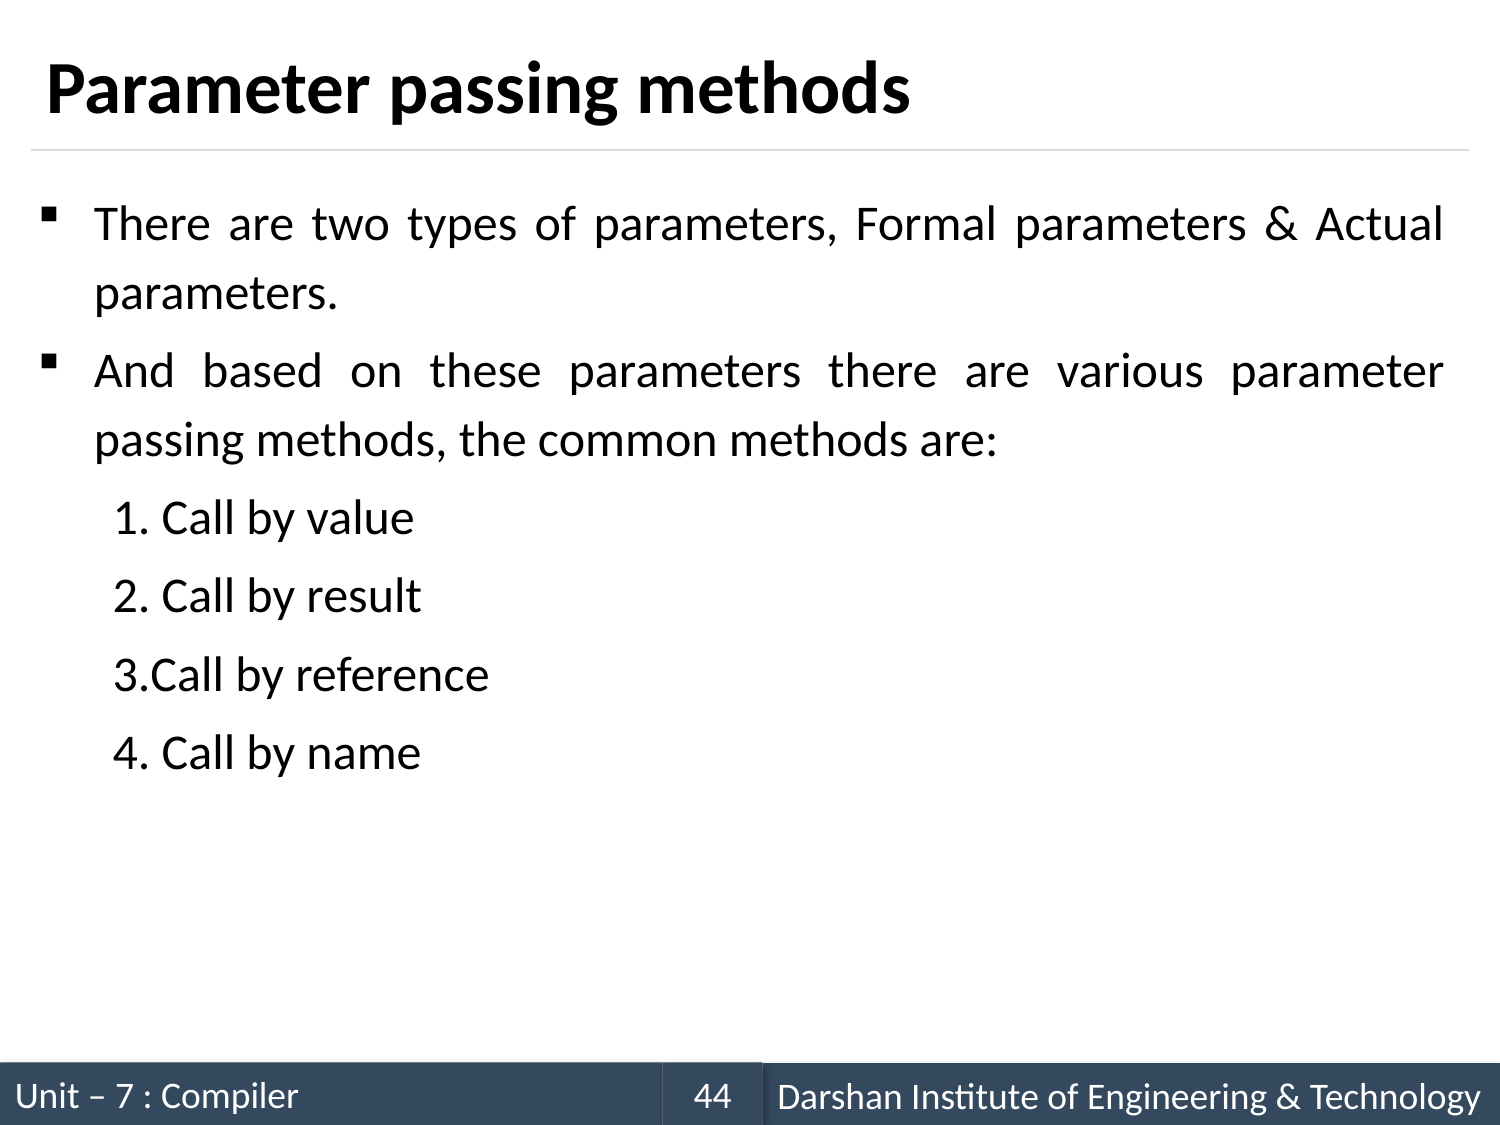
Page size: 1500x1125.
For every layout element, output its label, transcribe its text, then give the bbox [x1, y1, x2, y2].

list There are two types of parameters, Formal parameters & Actual parameters. And based on these parameters there are various parameter passing methods, the common methods are: Call by value Call by result Call by reference Call by name [22, 174, 1461, 1050]
title Parameter passing methods [31, 17, 1469, 150]
